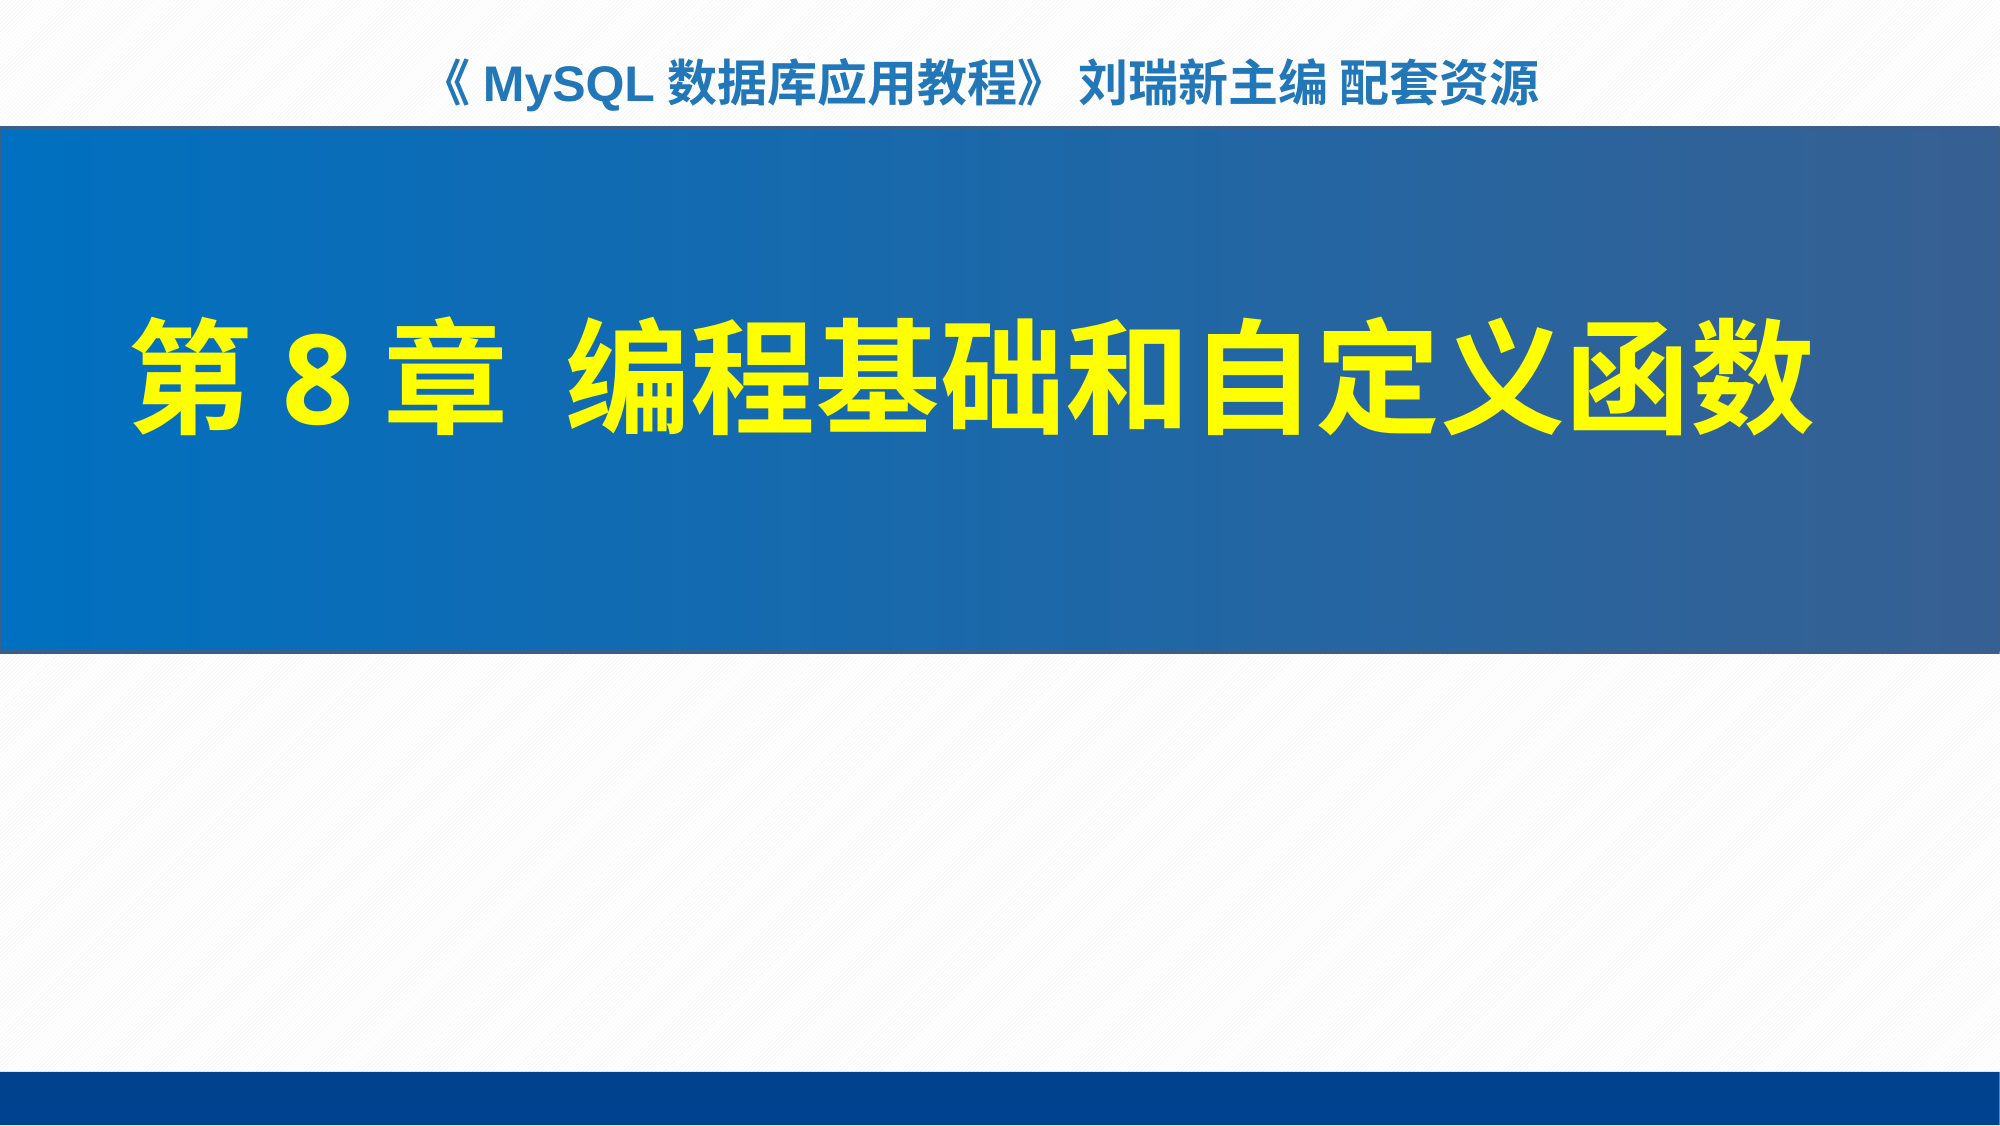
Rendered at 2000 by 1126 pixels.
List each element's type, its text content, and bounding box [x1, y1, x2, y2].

text_box [0, 126, 2000, 654]
text_box [0, 1070, 2000, 1126]
text_box 《MySQL数据库应用教程》 刘瑞新主编 配套资源 [406, 44, 1611, 119]
text_box 第8章 编程基础和自定义函数 [42, 291, 1901, 457]
